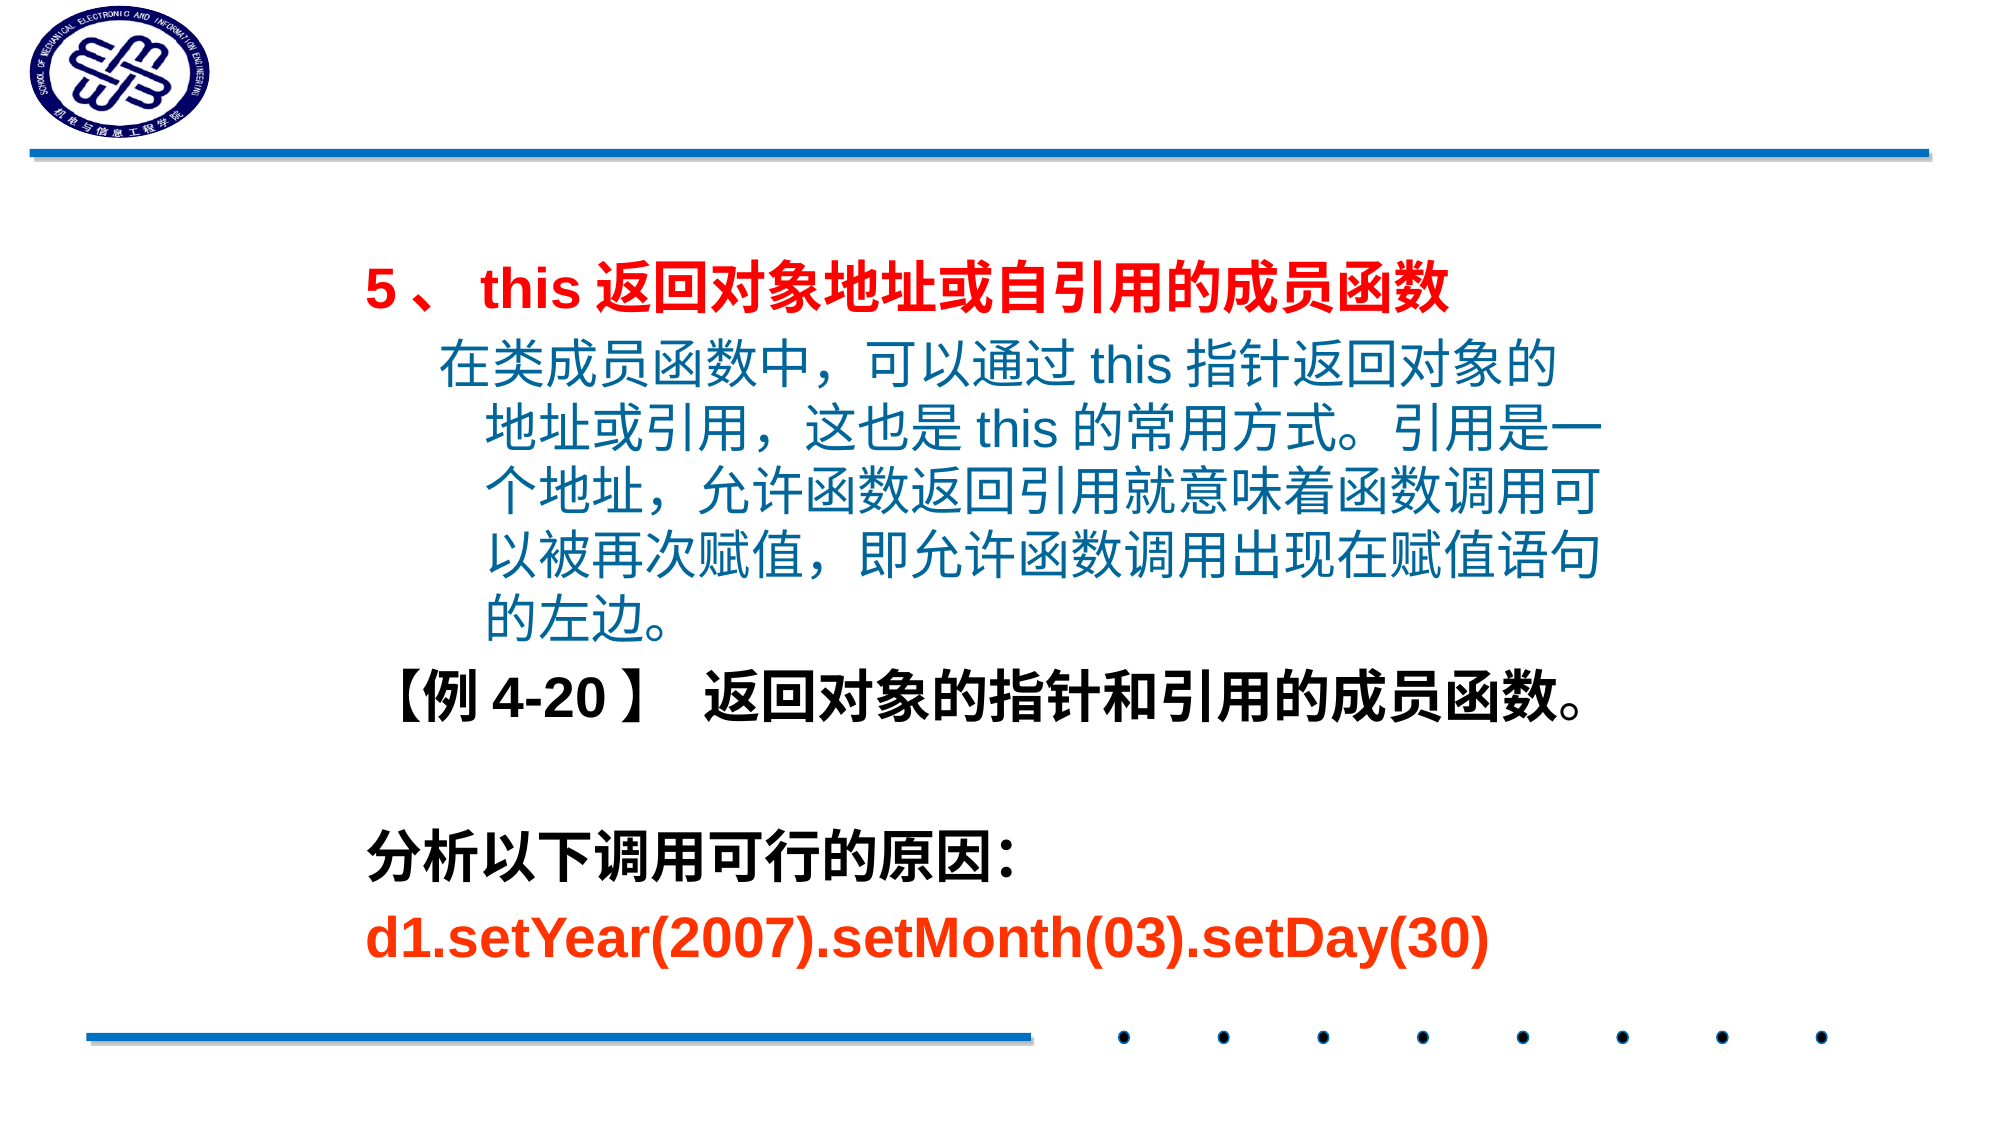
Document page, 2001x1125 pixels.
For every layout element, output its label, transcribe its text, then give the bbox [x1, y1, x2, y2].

list 5、this返回对象地址或自引用的成员函数 在类成员函数中，可以通过this指针返回对象的地址或引用，这也是this的常用方式。引用是一个地址，允许函数返回引用就意味着函数调用可以被再次赋值，即允许函数调用出现在赋值语句的左边。 【例4-20】 返回对象的指针和引用的成员函数。 分析以下调用可行的原因： d1.setYear(2007).setMonth(03).setDay(30) [350, 243, 1626, 977]
picture [29, 5, 210, 138]
